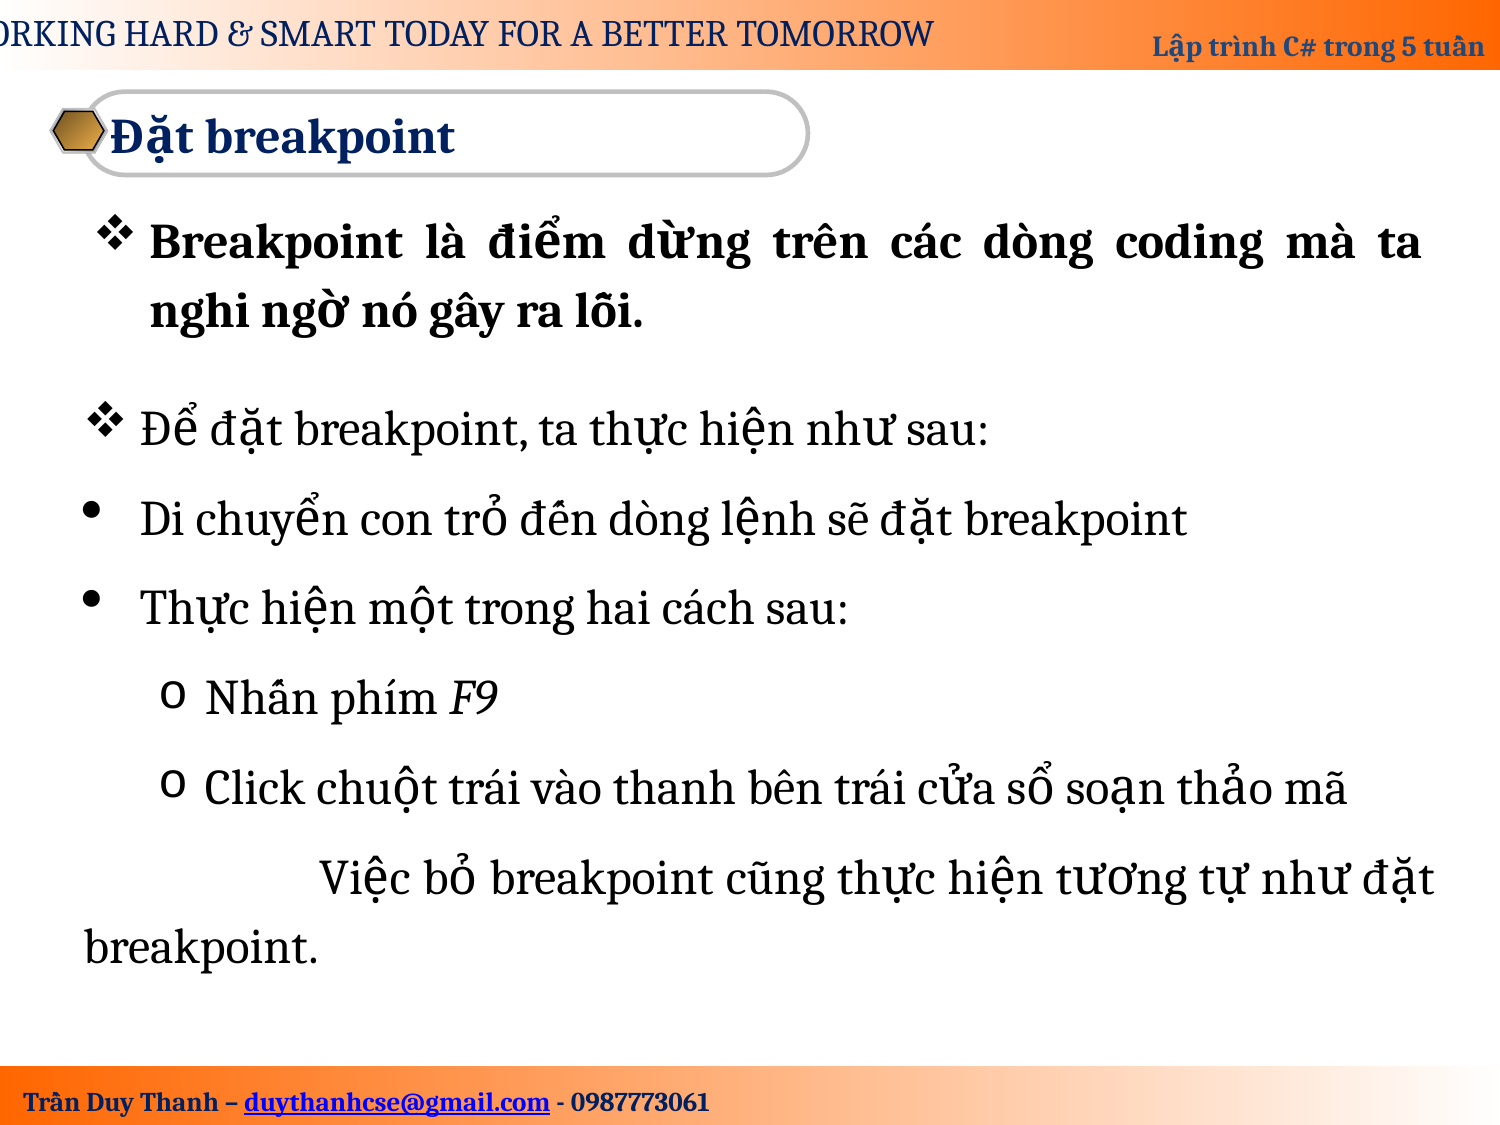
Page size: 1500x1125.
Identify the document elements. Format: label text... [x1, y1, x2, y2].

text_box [1207, 0, 1211, 70]
text_box Để đặt breakpoint, ta thực hiện như sau: Di chuyển con trỏ đến dòng lệnh sẽ đặt breakpoint Thực hiện một trong hai cách sau: Nhấn phím F9 Click chuột trái vào thanh bên trái cửa sổ soạn thảo mã Việc bỏ breakpoint cũng thực hiện tương tự như đặt breakpoint. [68, 379, 1450, 981]
text_box Breakpoint là điểm dừng trên các dòng coding mà ta nghi ngờ nó gây ra lỗi. [78, 191, 1438, 345]
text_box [49, 91, 809, 176]
